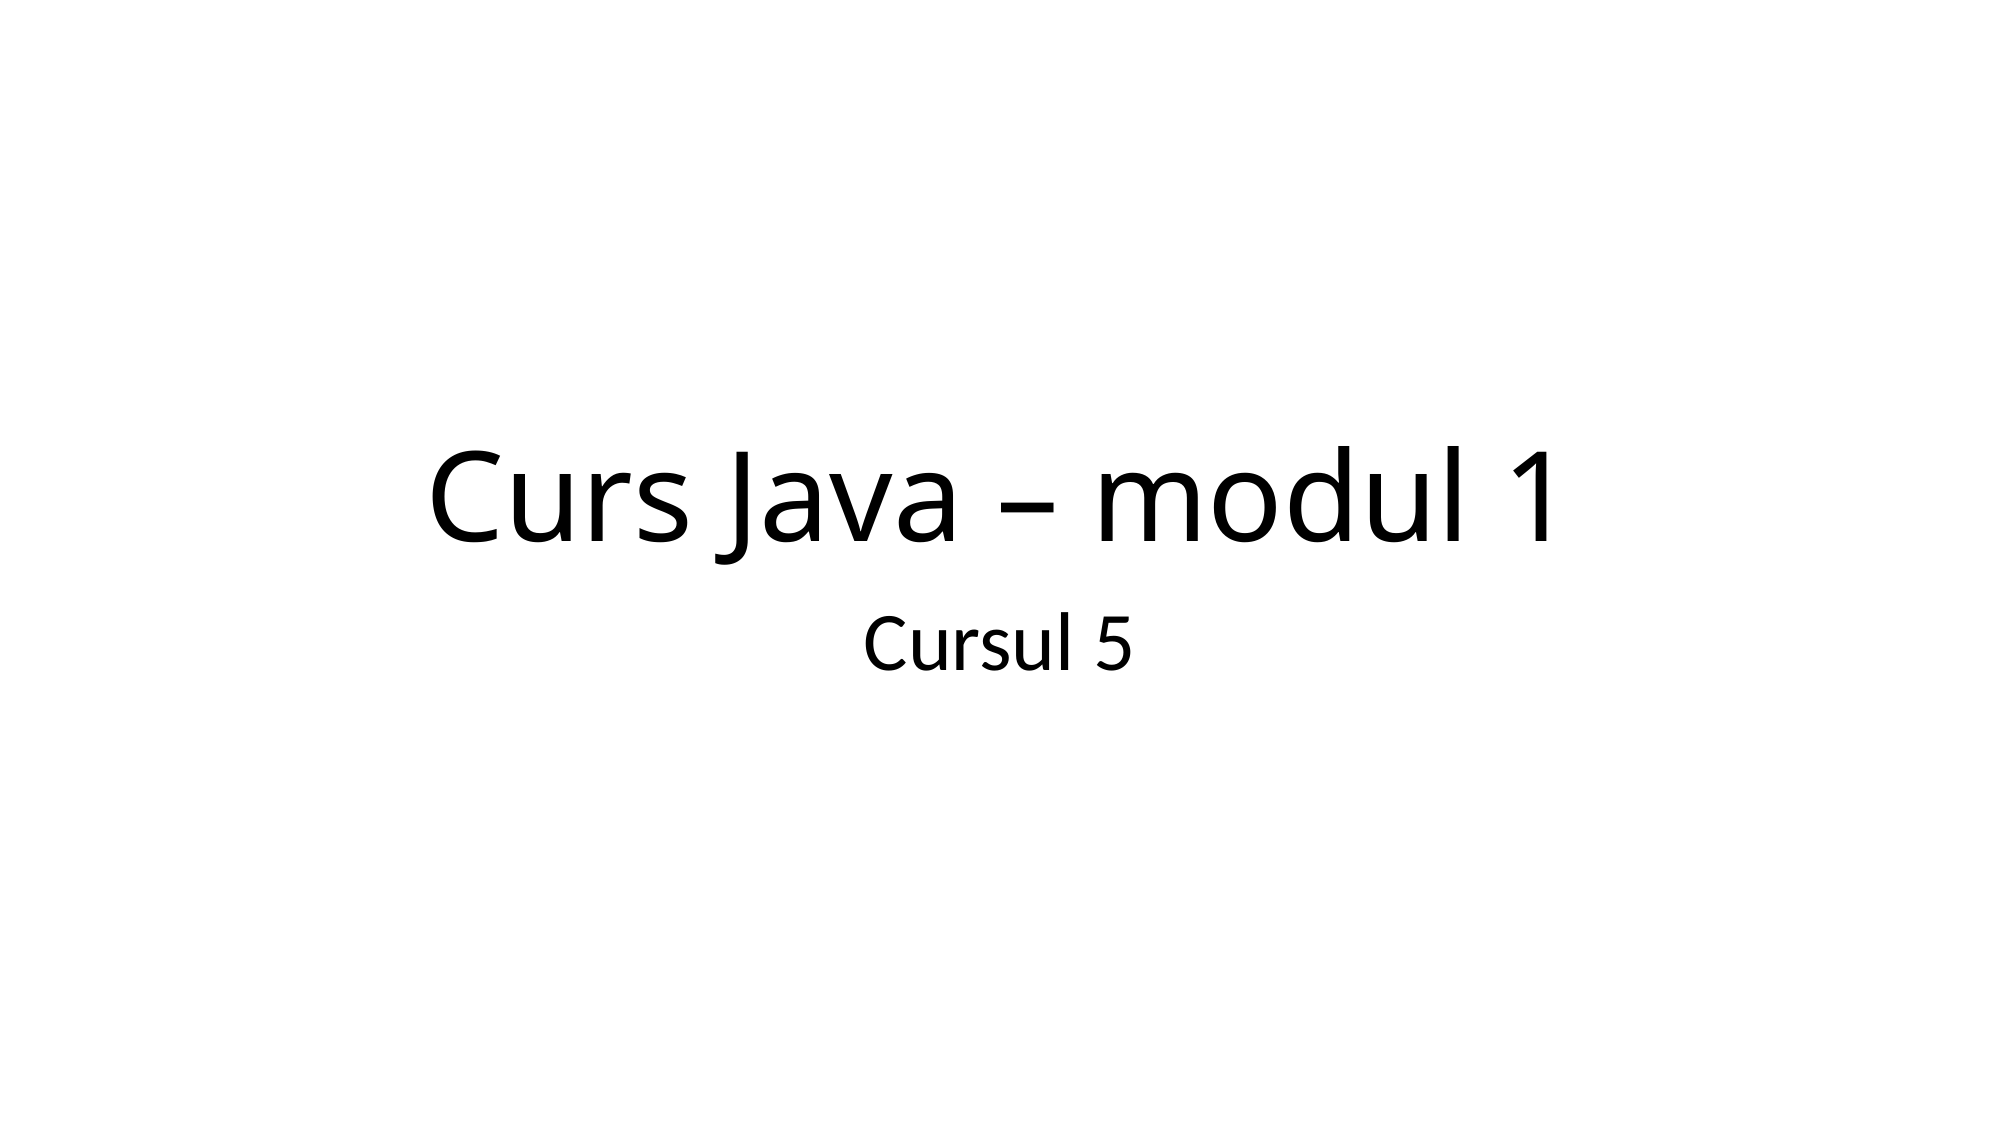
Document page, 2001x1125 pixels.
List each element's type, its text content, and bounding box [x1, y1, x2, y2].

title Curs Java – modul 1 [249, 184, 1750, 576]
subtitle Cursul 5 [249, 590, 1750, 863]
